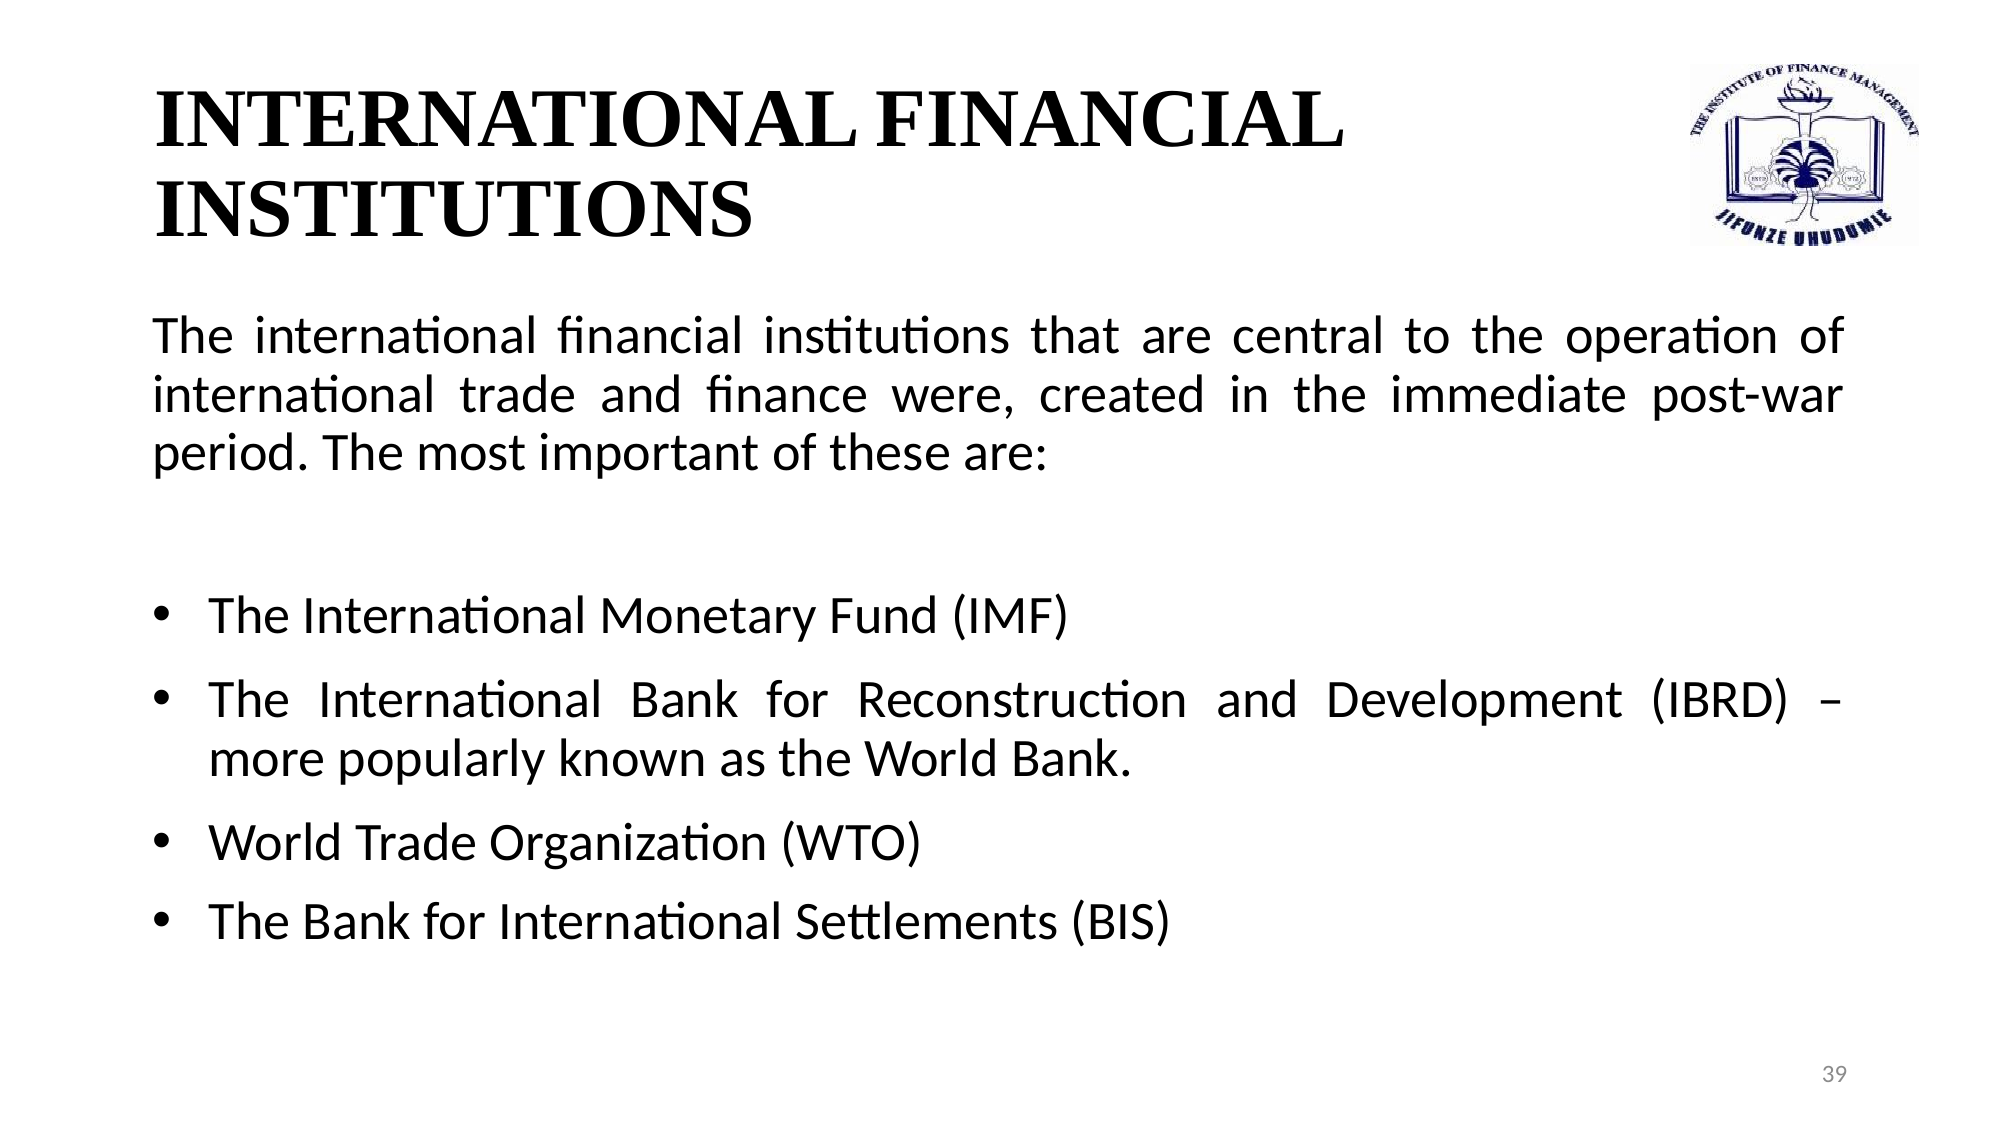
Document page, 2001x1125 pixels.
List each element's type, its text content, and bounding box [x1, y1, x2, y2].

list The international financial institutions that are central to the operation of international trade and finance were, created in the immediate post-war period. The most important of these are: The International Monetary Fund (IMF) The International Bank for Reconstruction and Development (IBRD) – more popularly known as the World Bank. World Trade Organization (WTO) The Bank for International Settlements (BIS) [137, 299, 1863, 1014]
slide_number 39 [1412, 1042, 1863, 1103]
title INTERNATIONAL FINANCIAL INSTITUTIONS [139, 55, 1865, 274]
picture [1865, 64, 1919, 246]
